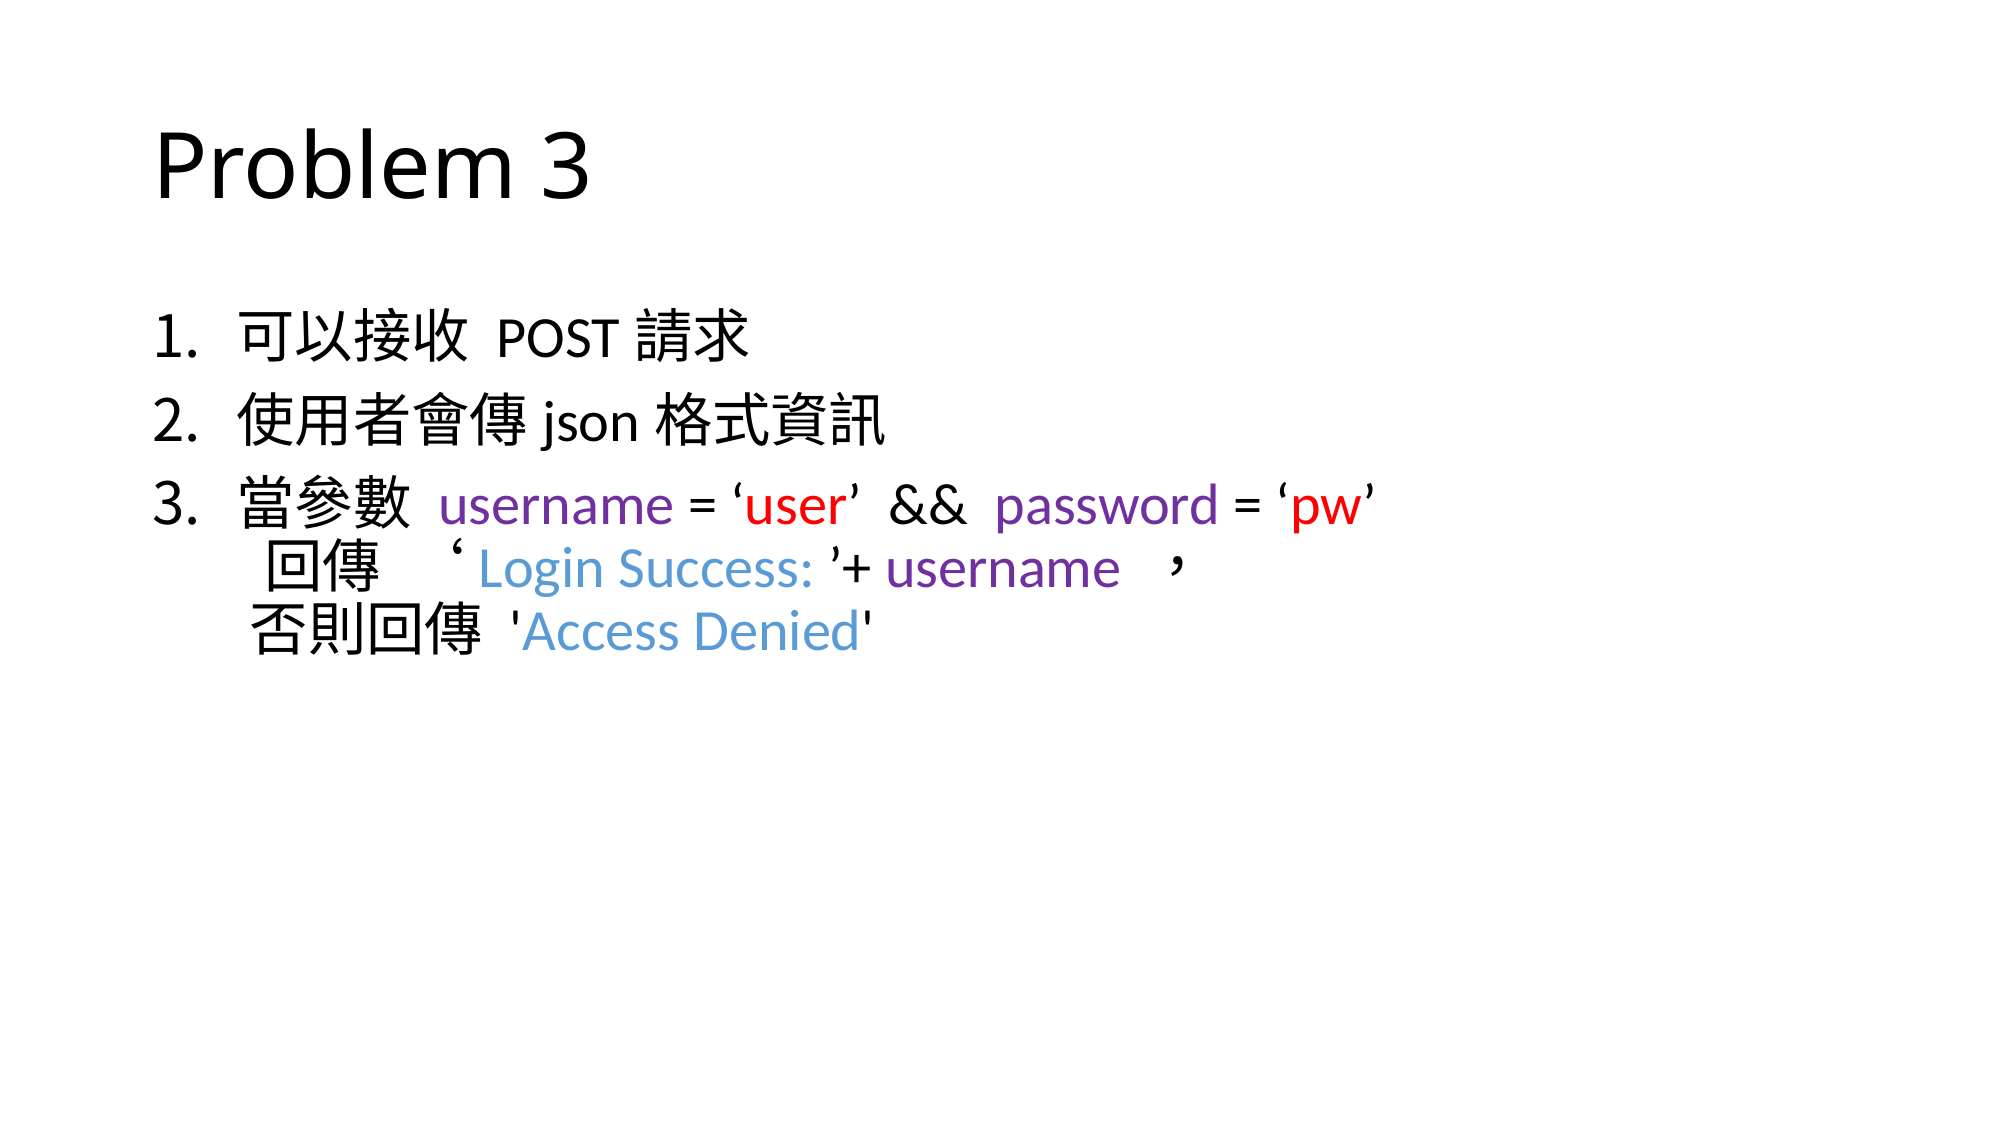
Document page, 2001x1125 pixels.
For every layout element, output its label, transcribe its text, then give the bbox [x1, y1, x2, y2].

list 可以接收 POST請求 使用者會傳json格式資訊 當參數 username = ‘user’ && password = ‘pw’ 回傳 ‘Login Success: ’+ username ， 否則回傳 'Access Denied' [137, 299, 1863, 1014]
title Problem 3 [137, 59, 1863, 278]
